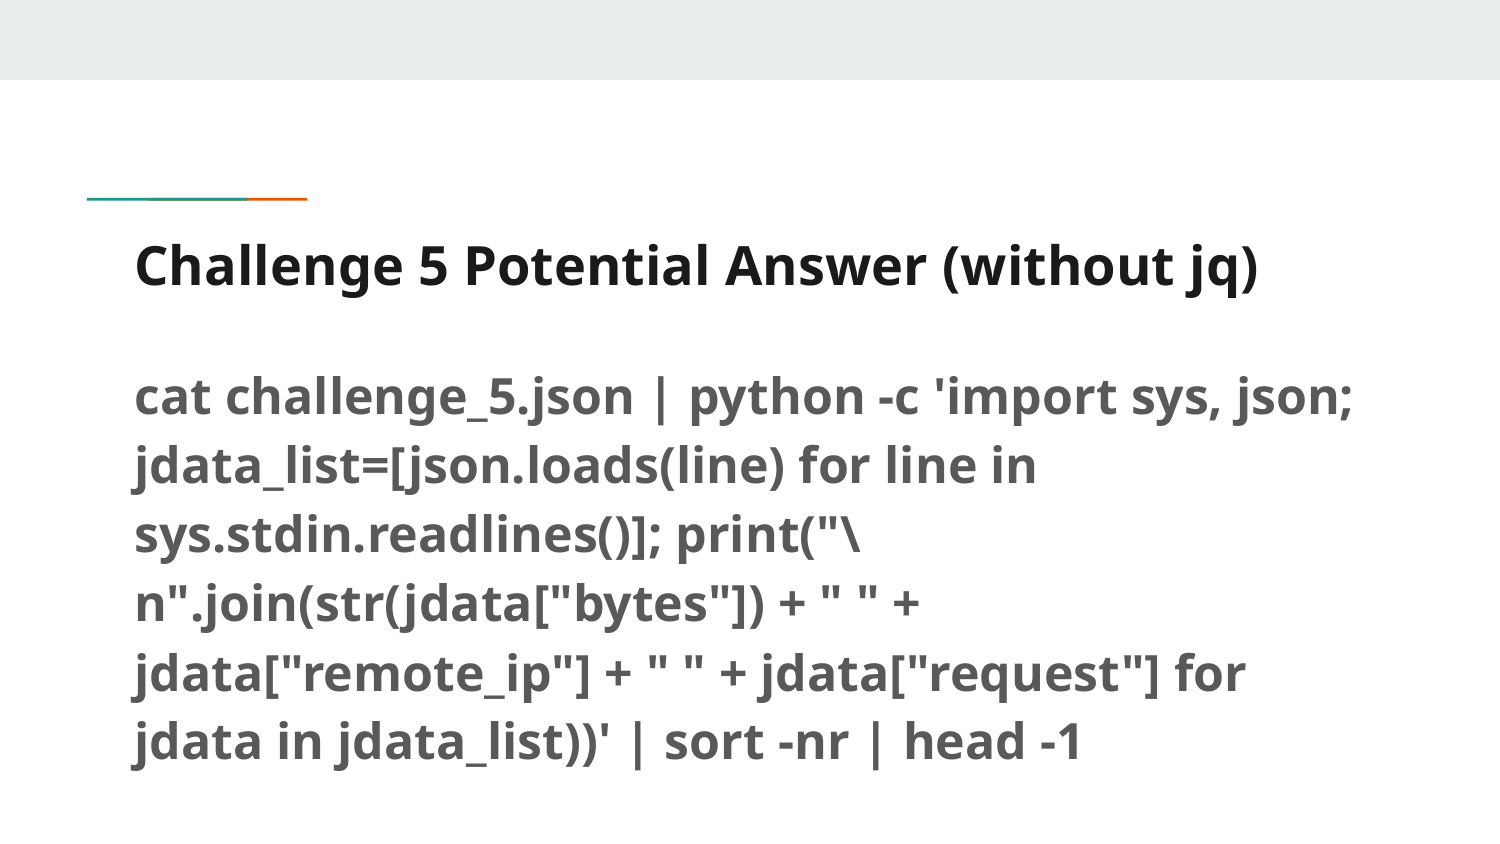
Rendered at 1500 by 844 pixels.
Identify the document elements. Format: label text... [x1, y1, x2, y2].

title Challenge 5 Potential Answer (without jq) [119, 216, 1381, 305]
list cat challenge_5.json | python -c 'import sys, json; jdata_list=[json.loads(line) for line in sys.stdin.readlines()]; print("\n".join(str(jdata["bytes"]) + " " + jdata["remote_ip"] + " " + jdata["request"] for jdata in jdata_list))' | sort -nr | head -1 [119, 341, 1381, 712]
